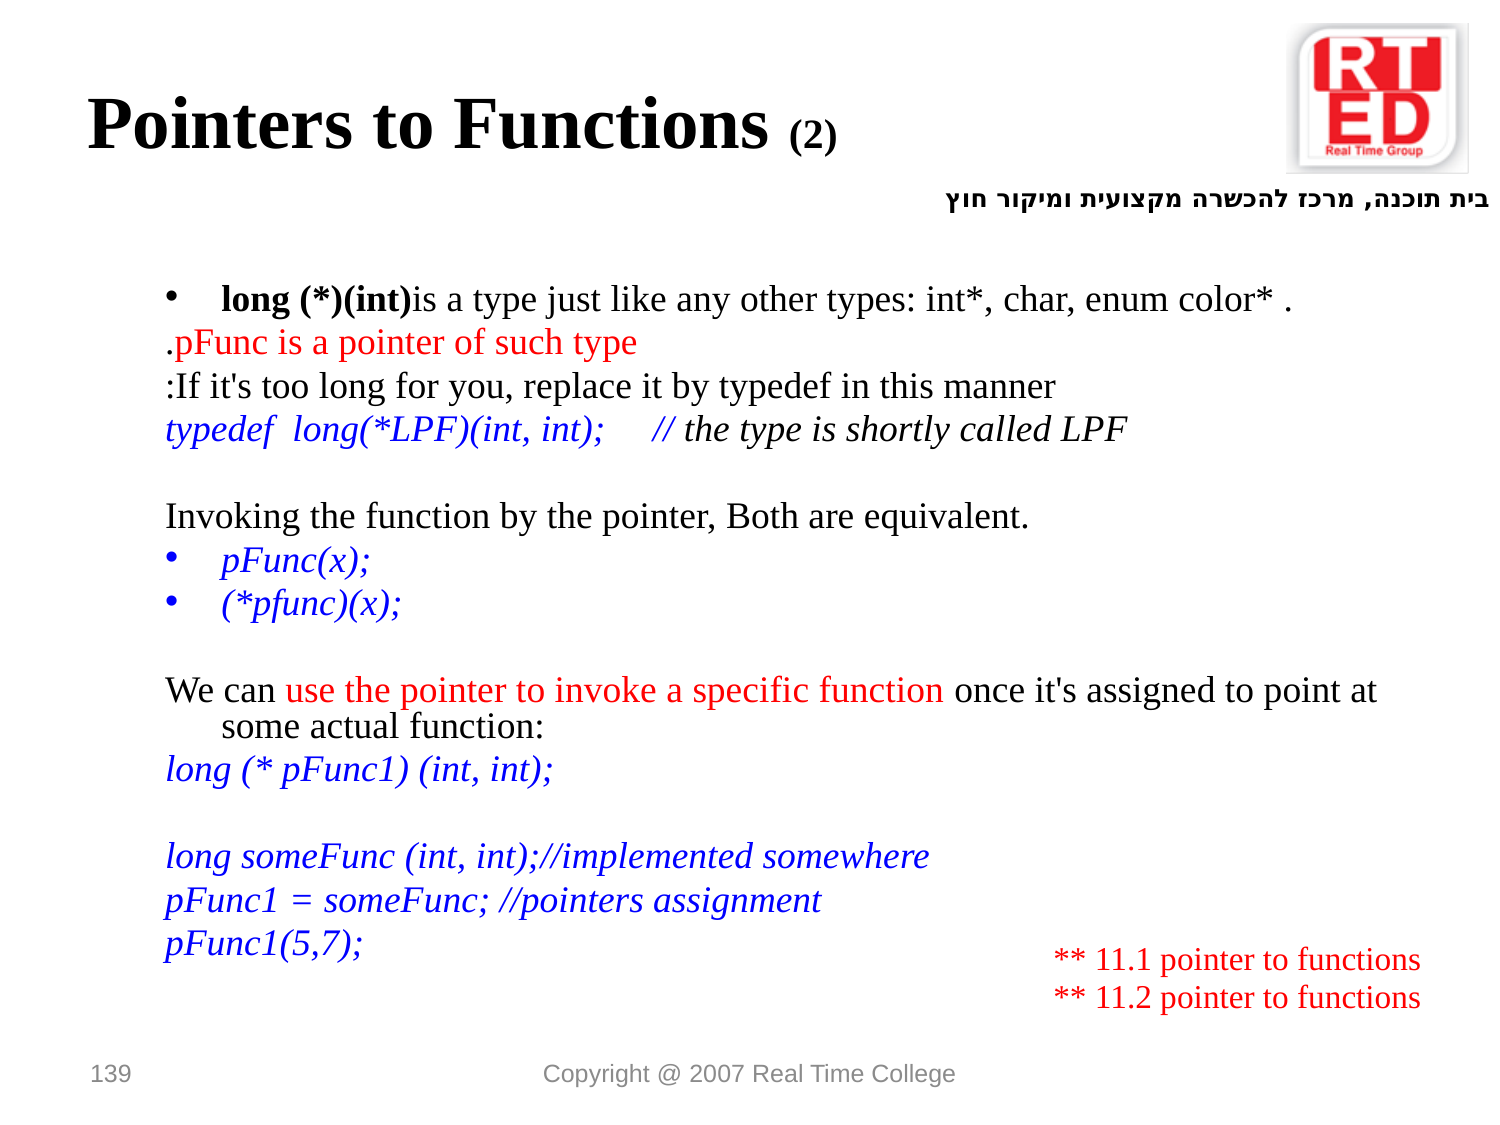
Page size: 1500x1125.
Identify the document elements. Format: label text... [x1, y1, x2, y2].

title Pointers to Functions (2) [0, 24, 1100, 213]
text_box ** 11.1 pointer to functions ** 11.2 pointer to functions [1038, 937, 1437, 1023]
footer Copyright @ 2007 Real Time College [512, 1042, 988, 1103]
picture [1286, 23, 1470, 175]
list long (*)(int)is a type just like any other types: int*, char, enum color* . pFunc is a pointer of such type. If it's too long for you, replace it by typedef in this manner: typedef long(*LPF)(int, int); // the type is shortly called LPF Invoking the function by the pointer, Both are equivalent. pFunc(x); (*pfunc)(x); We can use the pointer to invoke a specific function once it's assigned to point at some actual function: long (* pFunc1) (int, int); long someFunc (int, int);//implemented somewhere pFunc1 = someFunc; //pointers assignment pFunc1(5,7); [150, 275, 1425, 1019]
slide_number 139 [75, 1042, 425, 1103]
